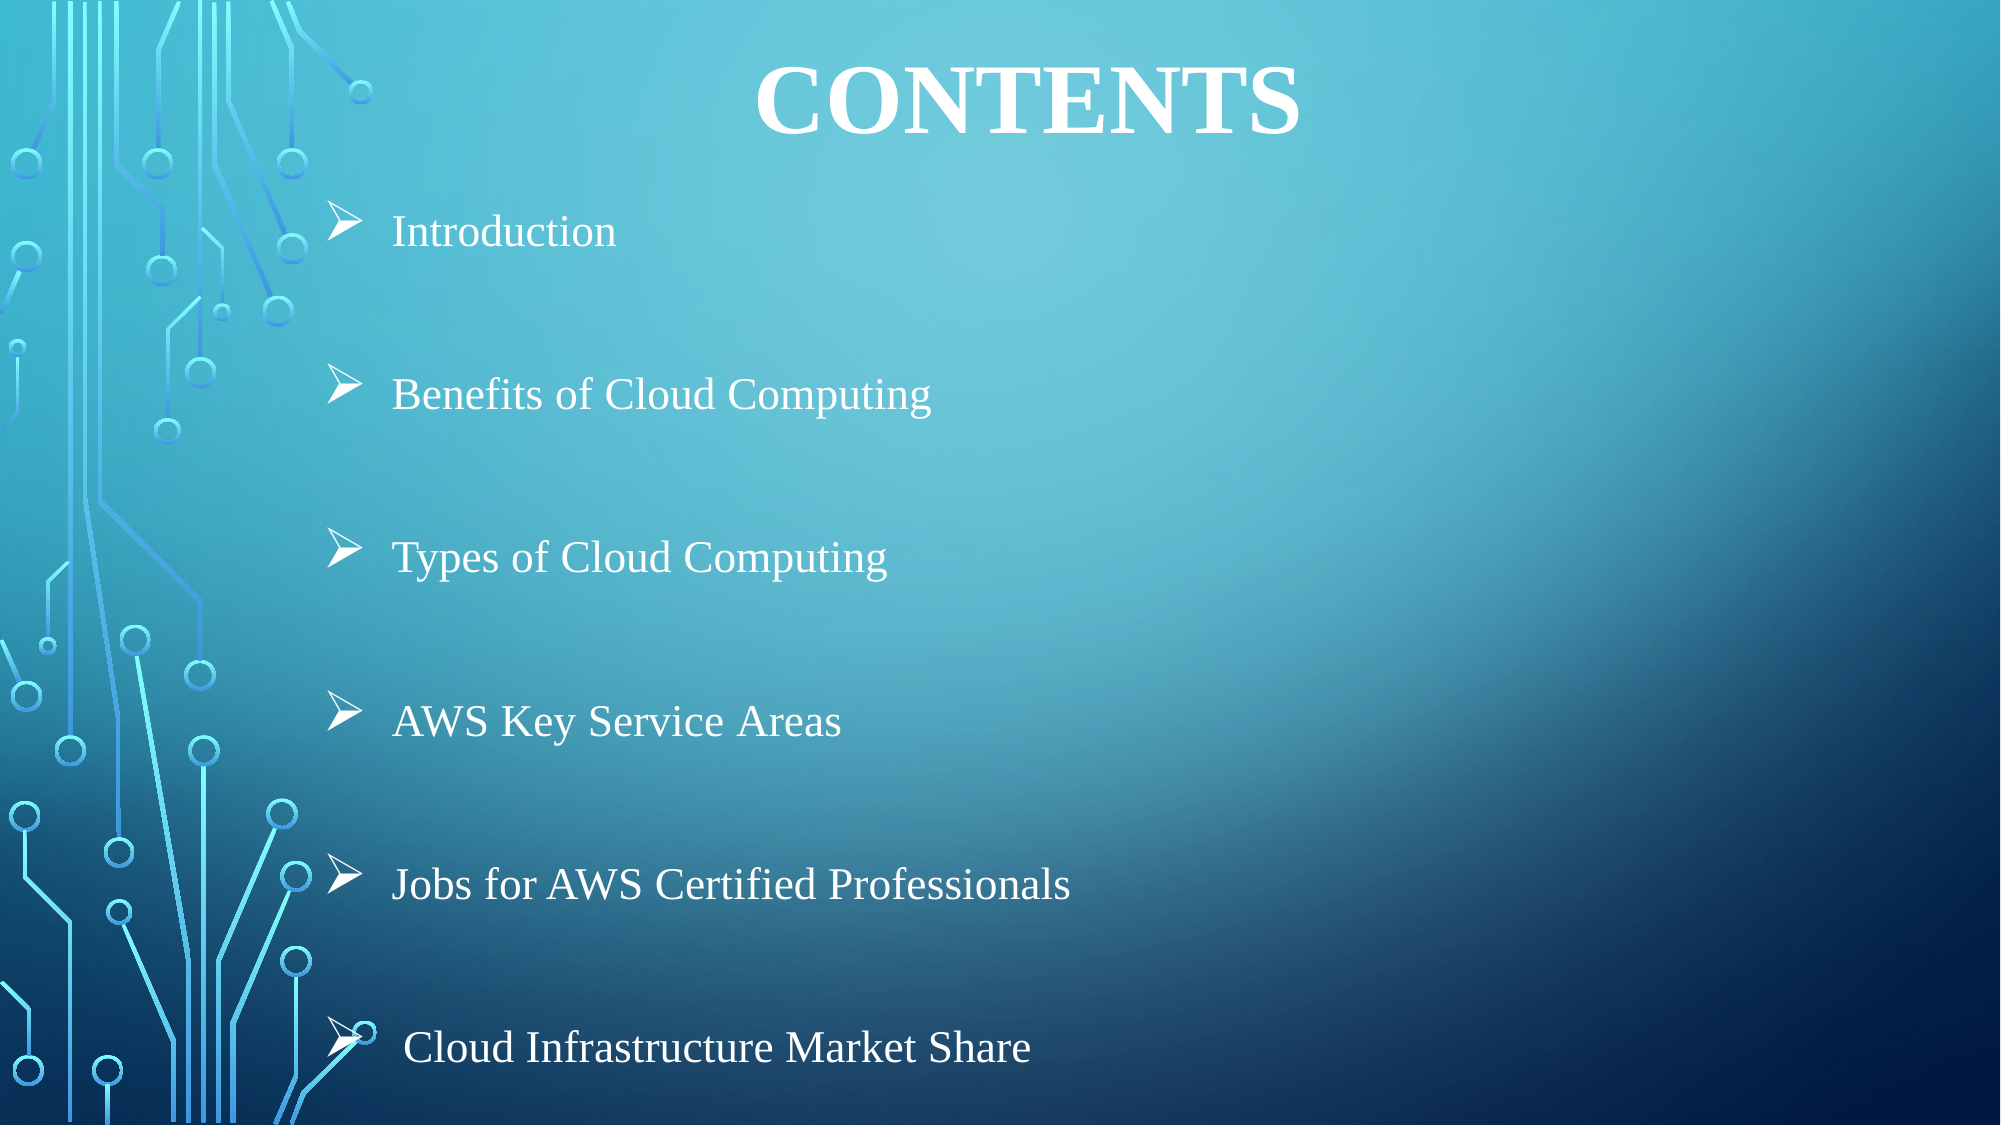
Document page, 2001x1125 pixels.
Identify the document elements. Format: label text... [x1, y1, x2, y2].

title CONTENTS [307, 0, 1750, 163]
subtitle Introduction Benefits of Cloud Computing Types of cloud Computing AWS Key Service Areas Jobs for AWS Certified Professionals Cloud Infrastructure Market Share [307, 182, 1750, 1080]
